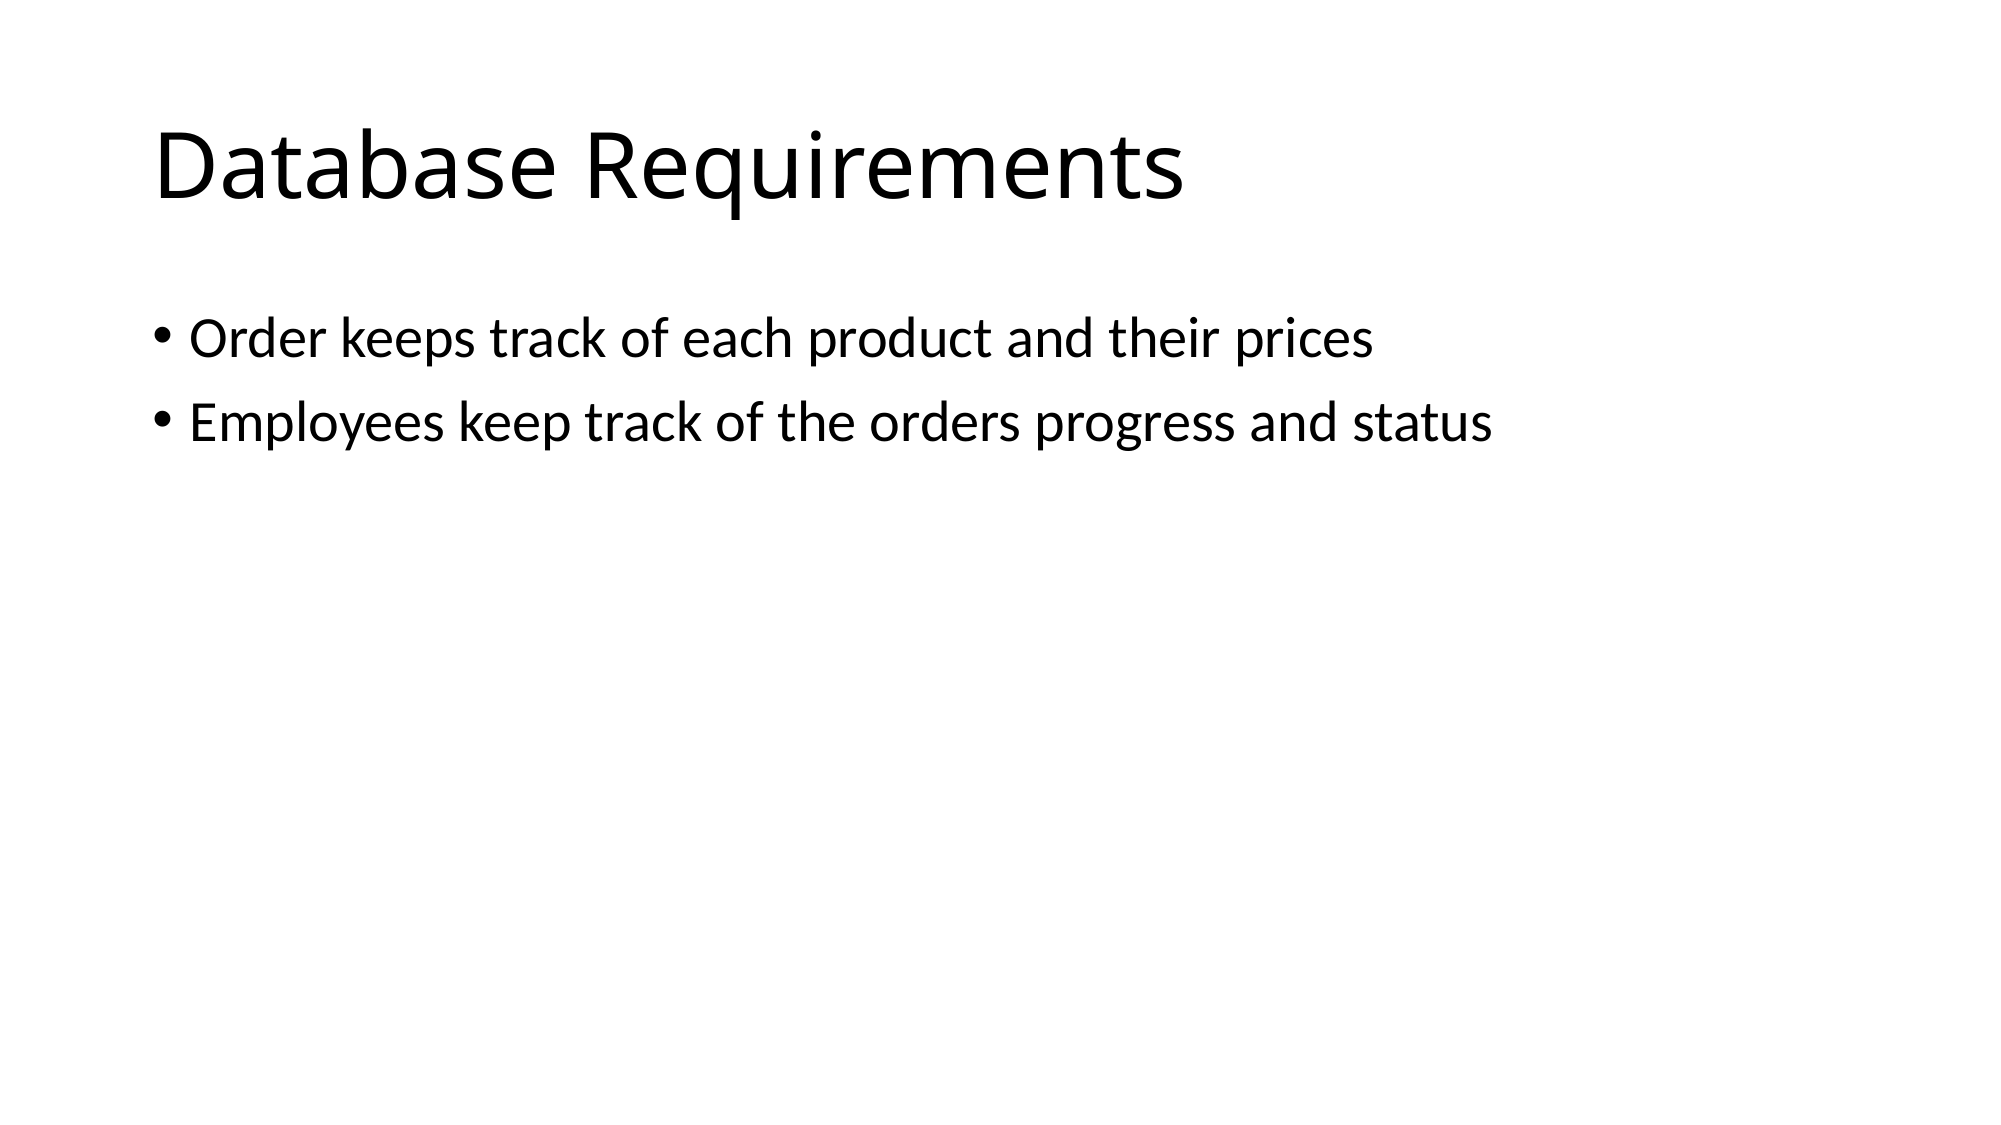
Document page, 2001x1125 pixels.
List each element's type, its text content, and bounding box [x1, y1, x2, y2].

title Database Requirements [137, 59, 1863, 278]
list Order keeps track of each product and their prices Employees keep track of the orders progress and status [137, 299, 1863, 1014]
